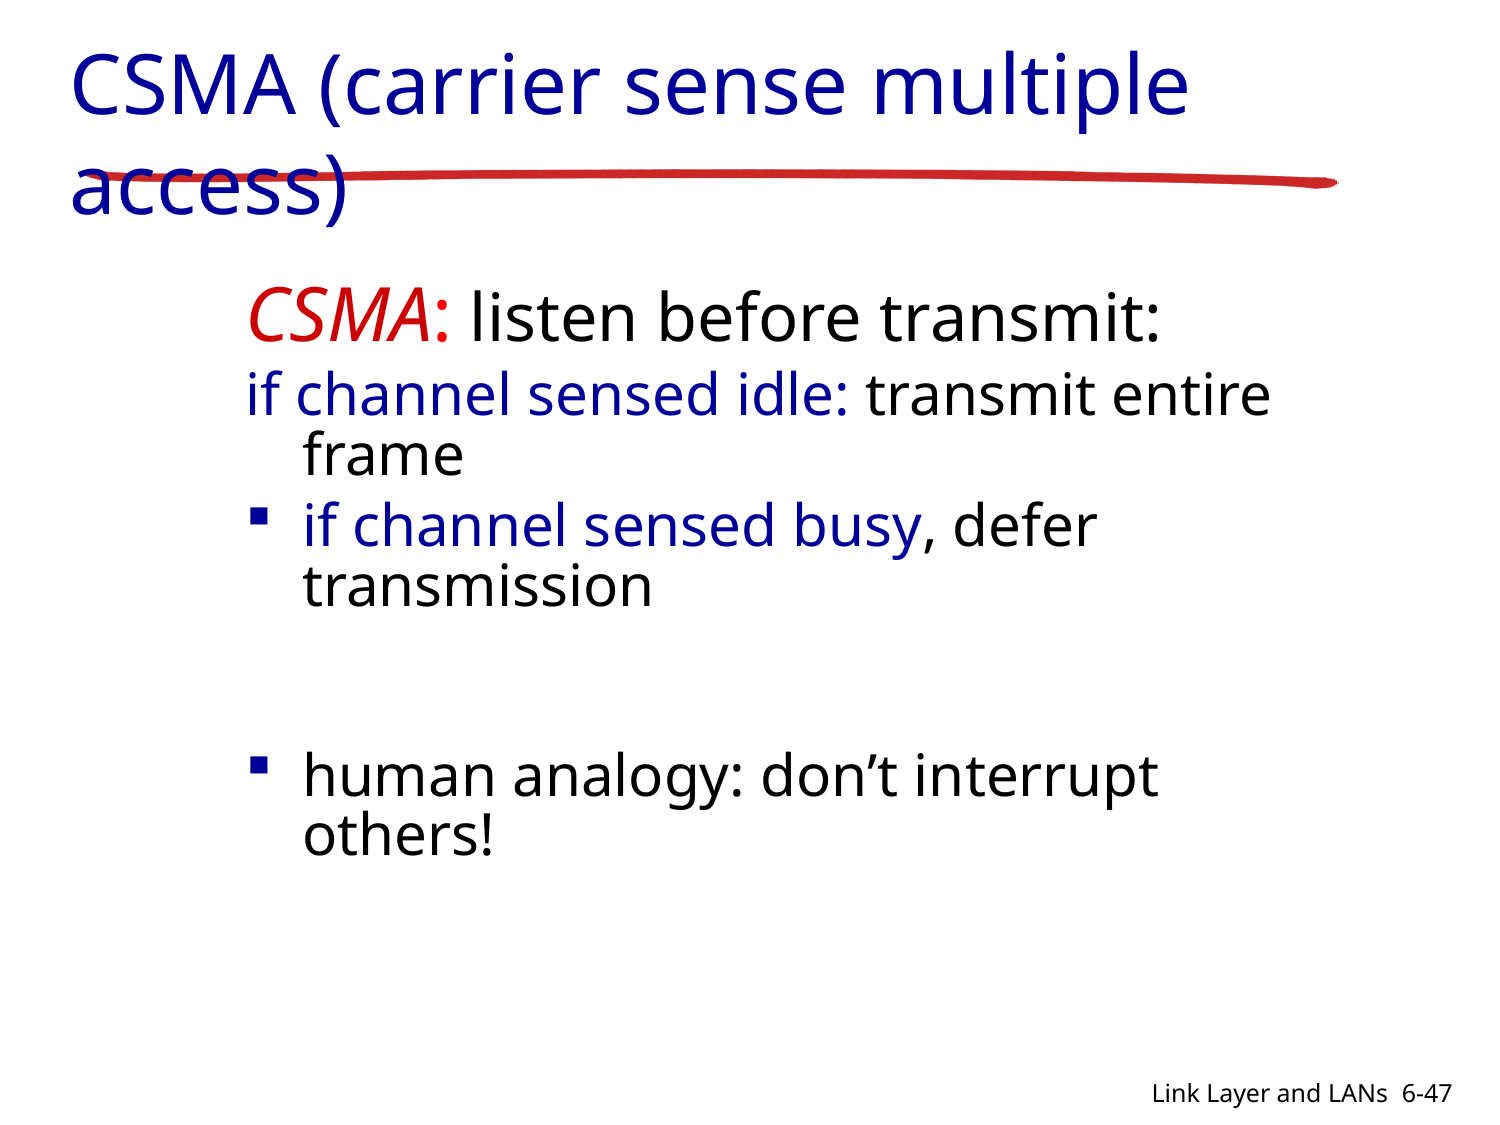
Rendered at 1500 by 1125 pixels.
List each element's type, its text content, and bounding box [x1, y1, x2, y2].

list CSMA: listen before transmit: if channel sensed idle: transmit entire frame if channel sensed busy, defer transmission human analogy: don’t interrupt others! [230, 272, 1292, 806]
slide_number 6-47 [1387, 1069, 1478, 1115]
footer Link Layer and LANs [1045, 1069, 1404, 1110]
title CSMA (carrier sense multiple access) [54, 37, 1444, 225]
picture [78, 164, 1354, 194]
